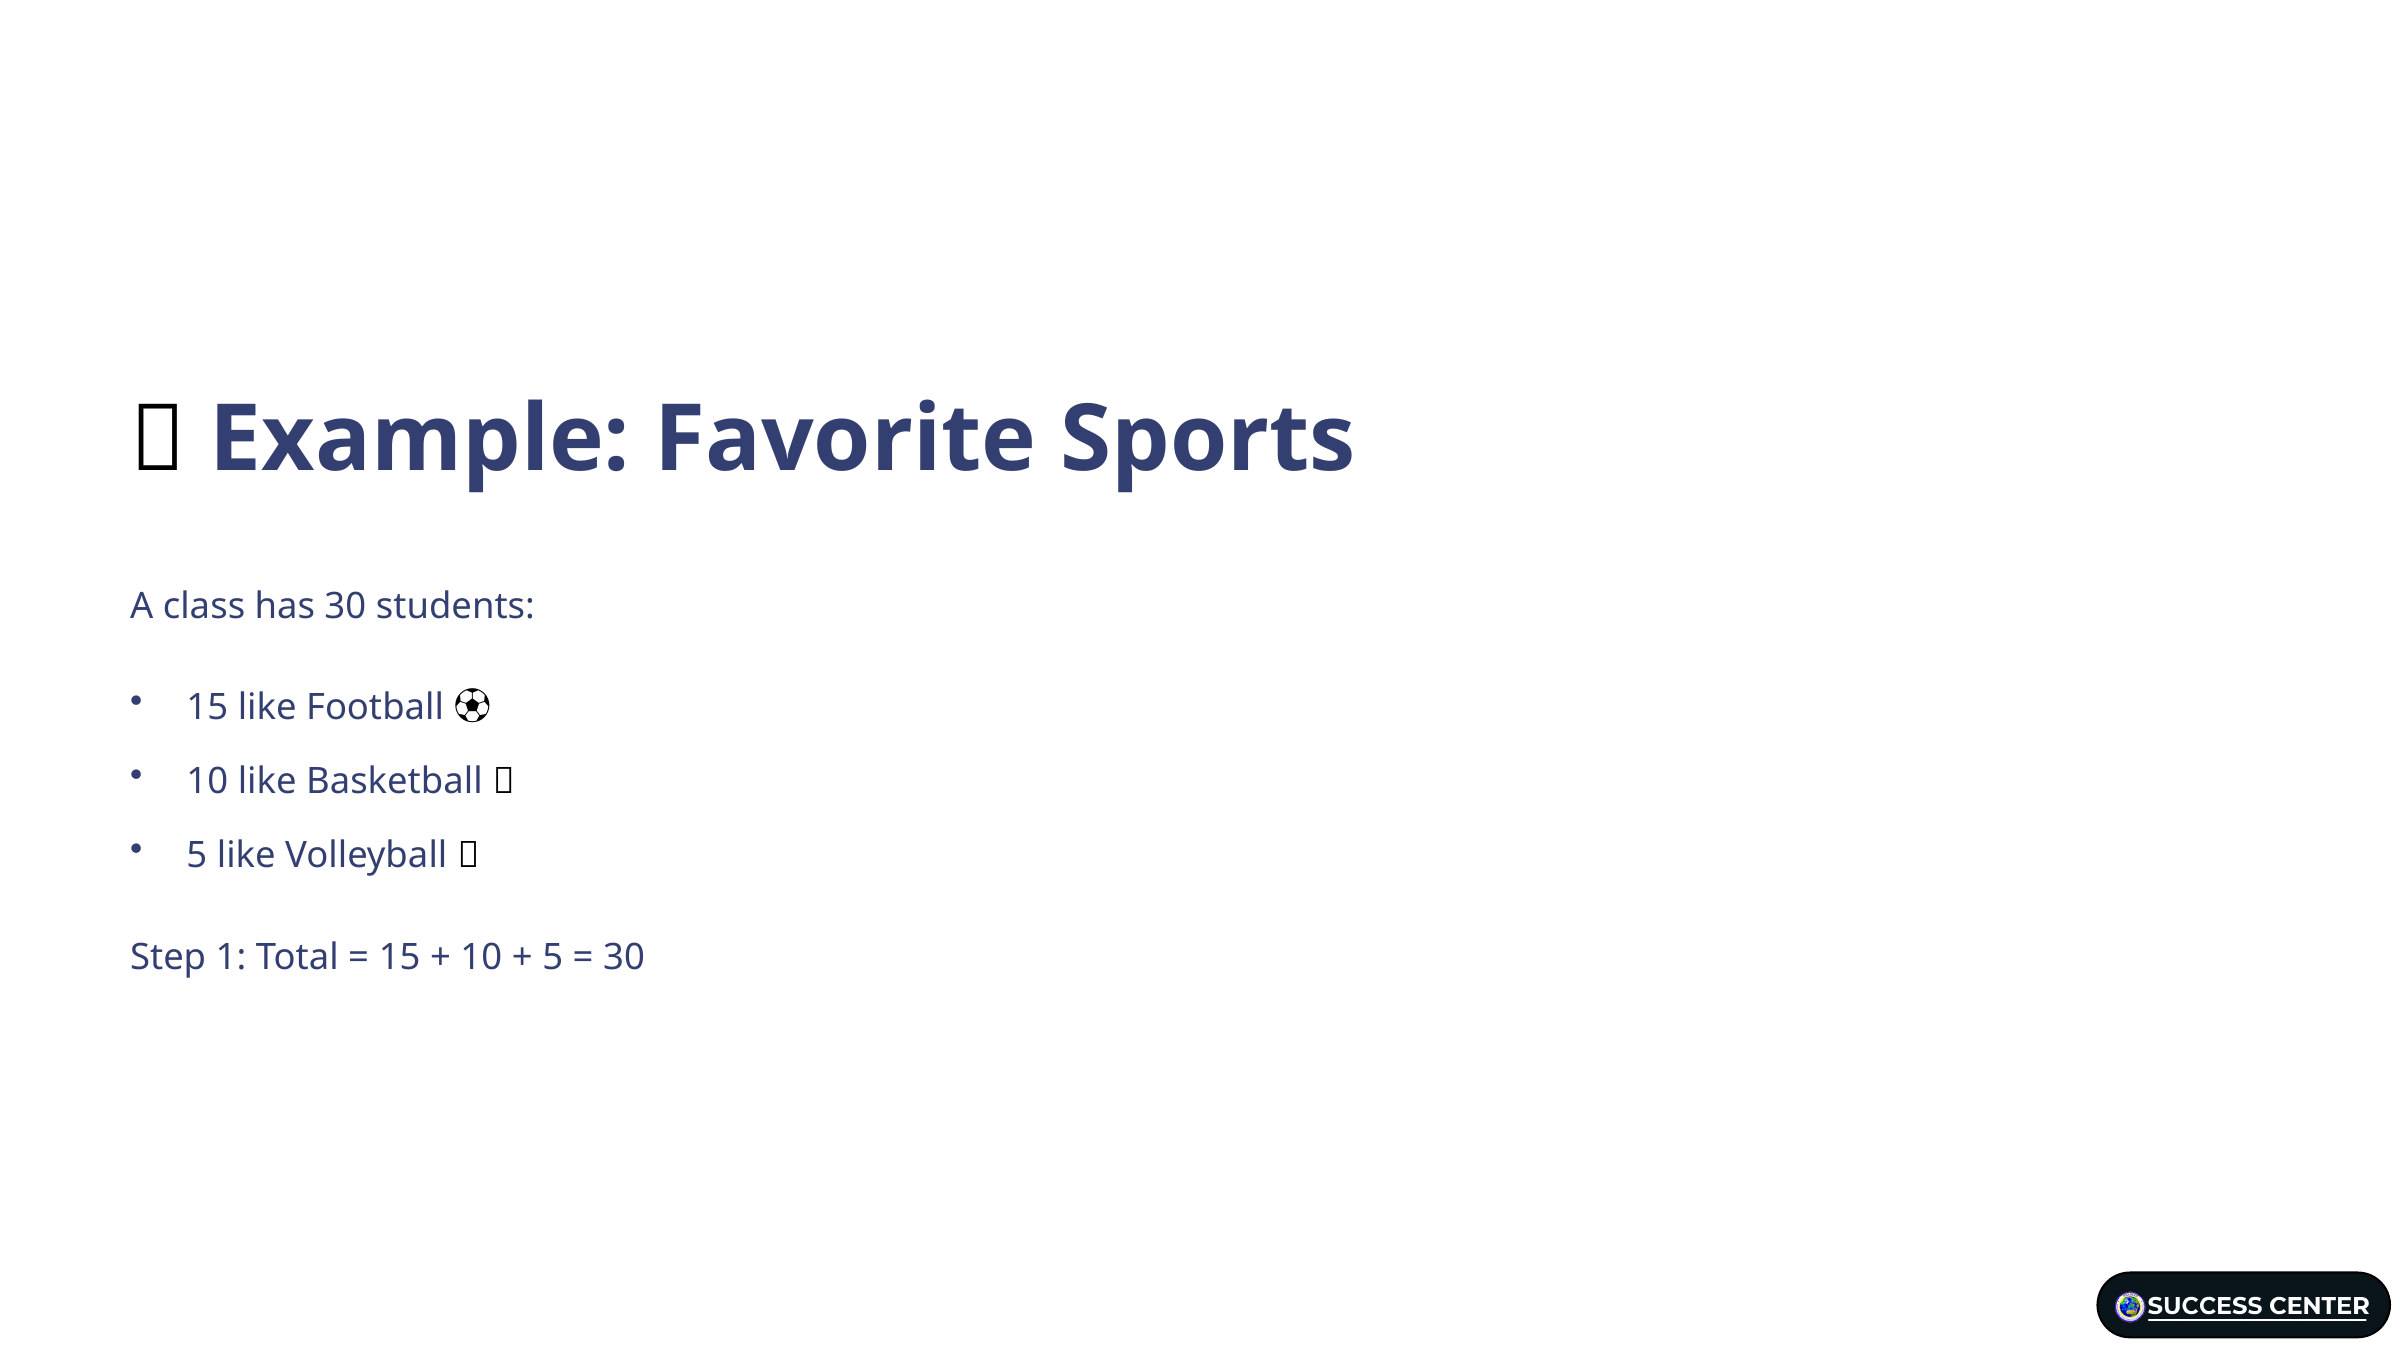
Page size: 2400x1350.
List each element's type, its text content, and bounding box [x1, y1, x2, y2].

picture [2082, 1157, 2389, 1350]
text_box 10 like Basketball 🏀 [130, 741, 2270, 802]
text_box A class has 30 students: [130, 565, 2270, 626]
text_box 15 like Football ⚽ [130, 667, 2270, 729]
text_box 🌟 Example: Favorite Sports [130, 372, 1743, 492]
text_box Step 1: Total = 15 + 10 + 5 = 30 [130, 917, 2270, 978]
text_box 5 like Volleyball 🏐 [130, 814, 2270, 876]
